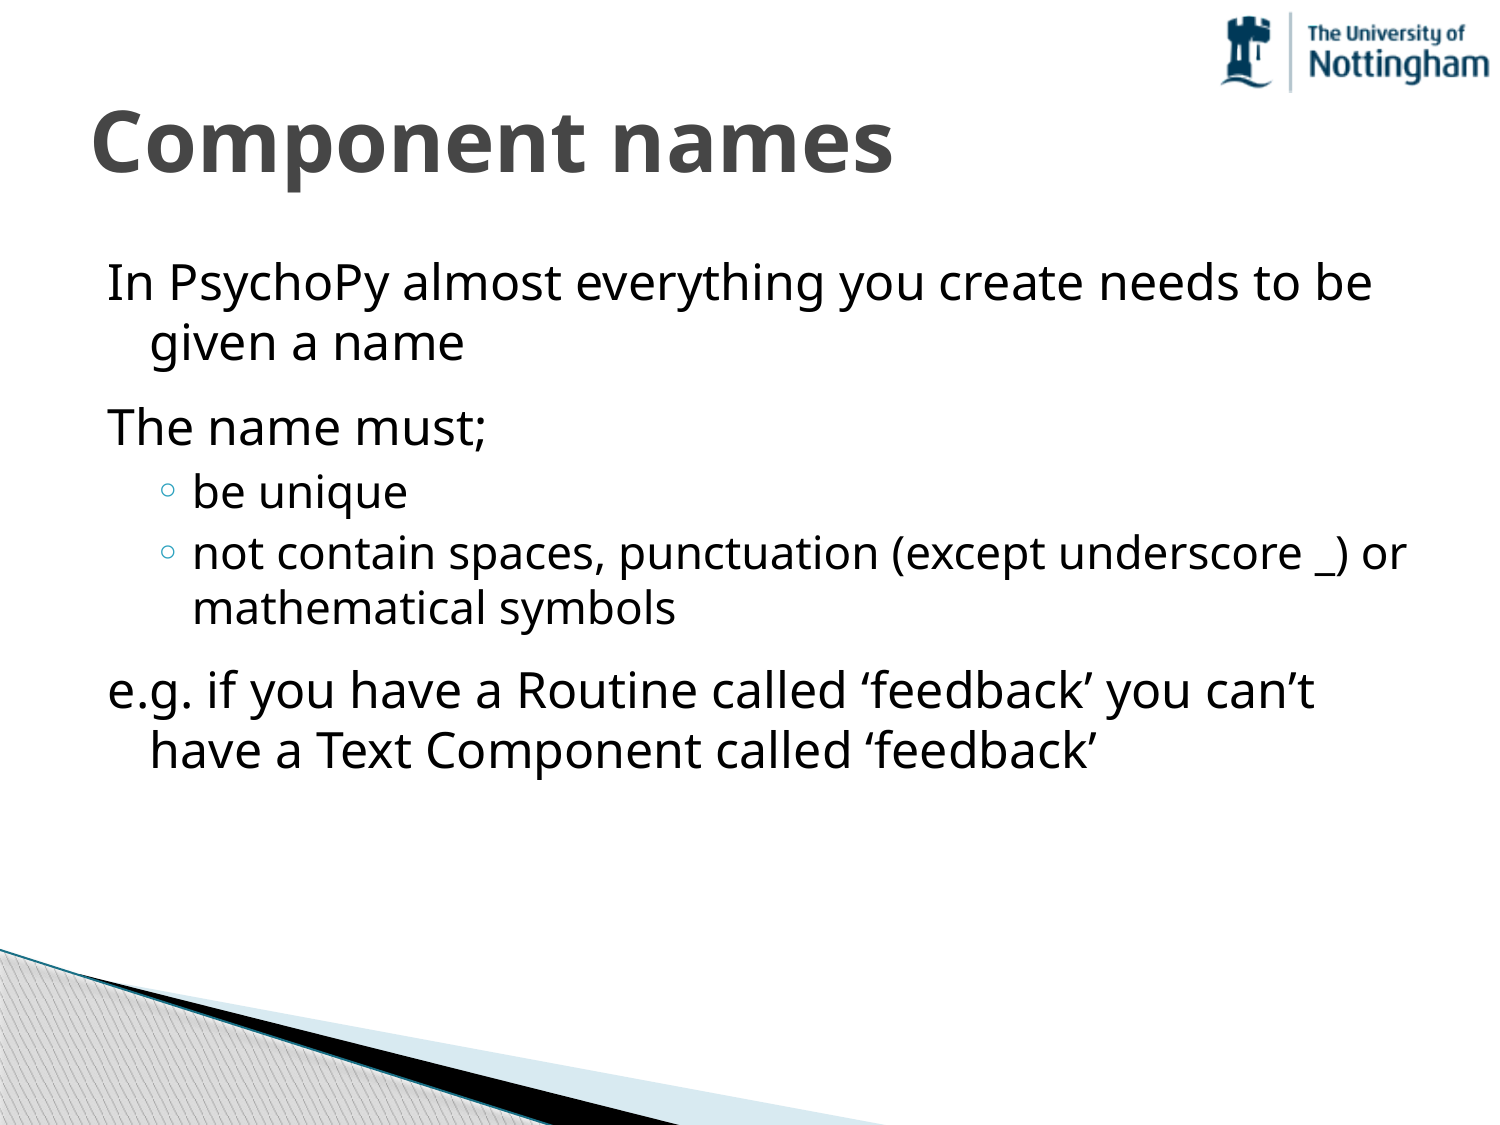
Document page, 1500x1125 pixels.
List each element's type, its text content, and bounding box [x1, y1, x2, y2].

title Component names [75, 45, 1425, 233]
list In PsychoPy almost everything you create needs to be given a name The name must; be unique not contain spaces, punctuation (except underscore _) or mathematical symbols e.g. if you have a Routine called ‘feedback’ you can’t have a Text Component called ‘feedback’ [74, 242, 1426, 986]
picture [1219, 11, 1490, 93]
